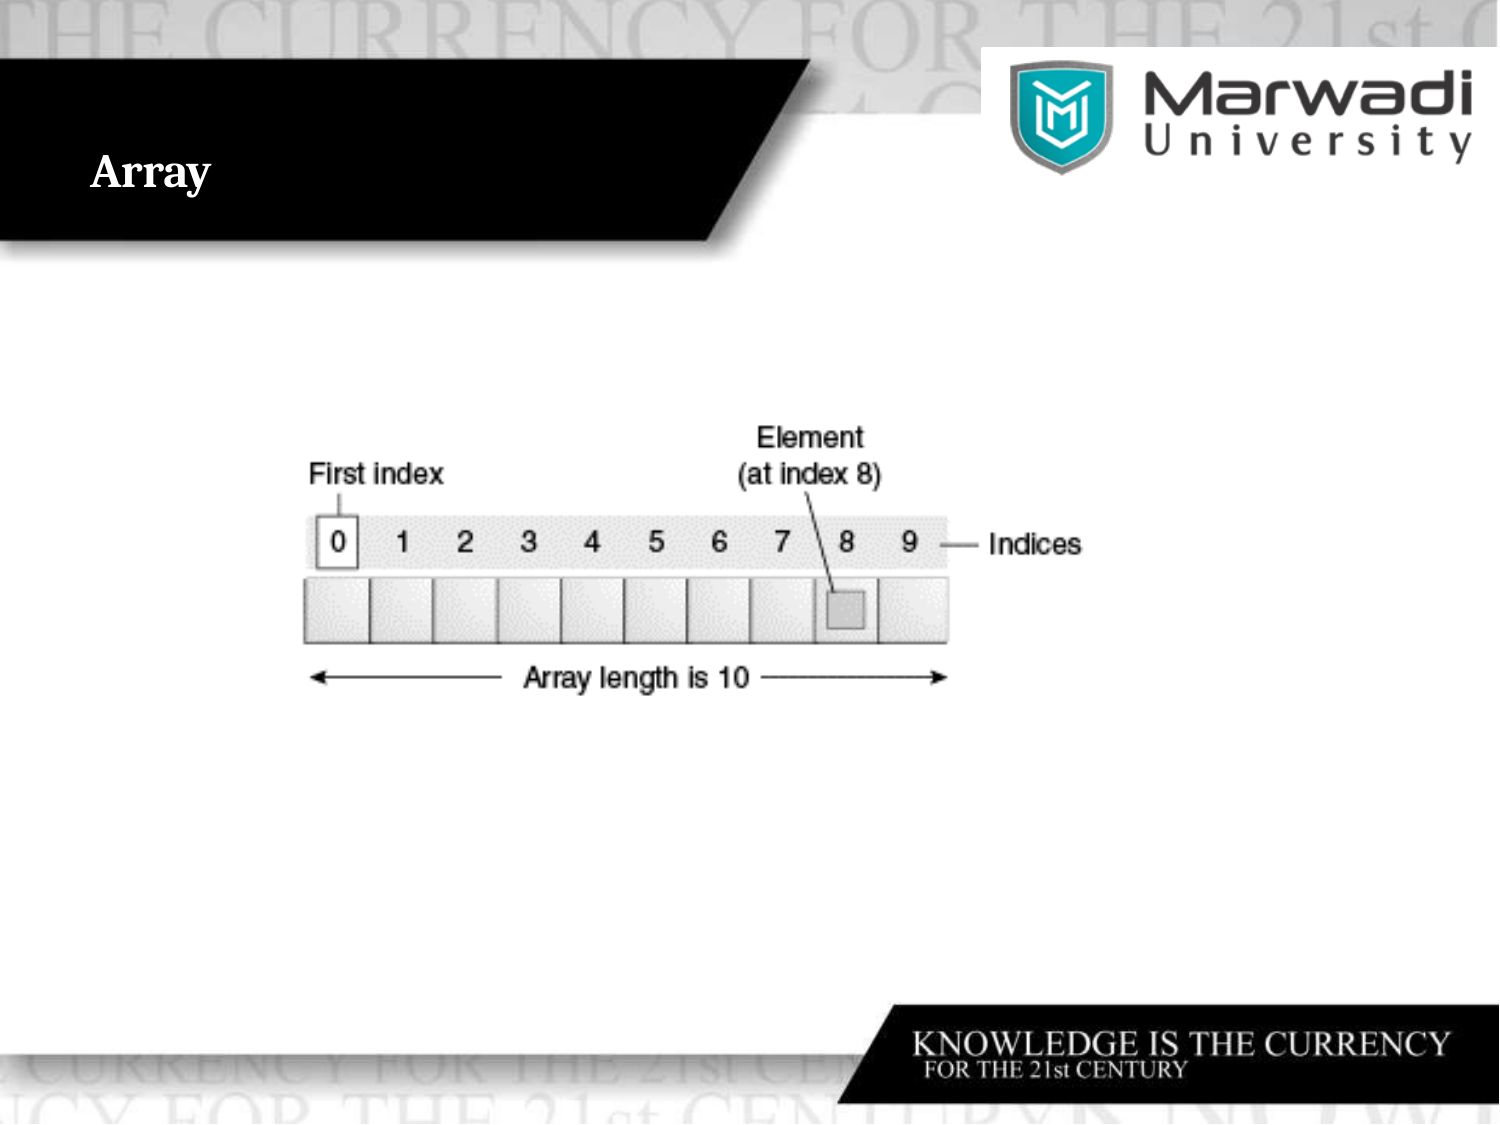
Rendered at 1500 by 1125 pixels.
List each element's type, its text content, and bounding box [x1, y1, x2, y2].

title Array [88, 137, 648, 328]
picture [0, 0, 1500, 1124]
